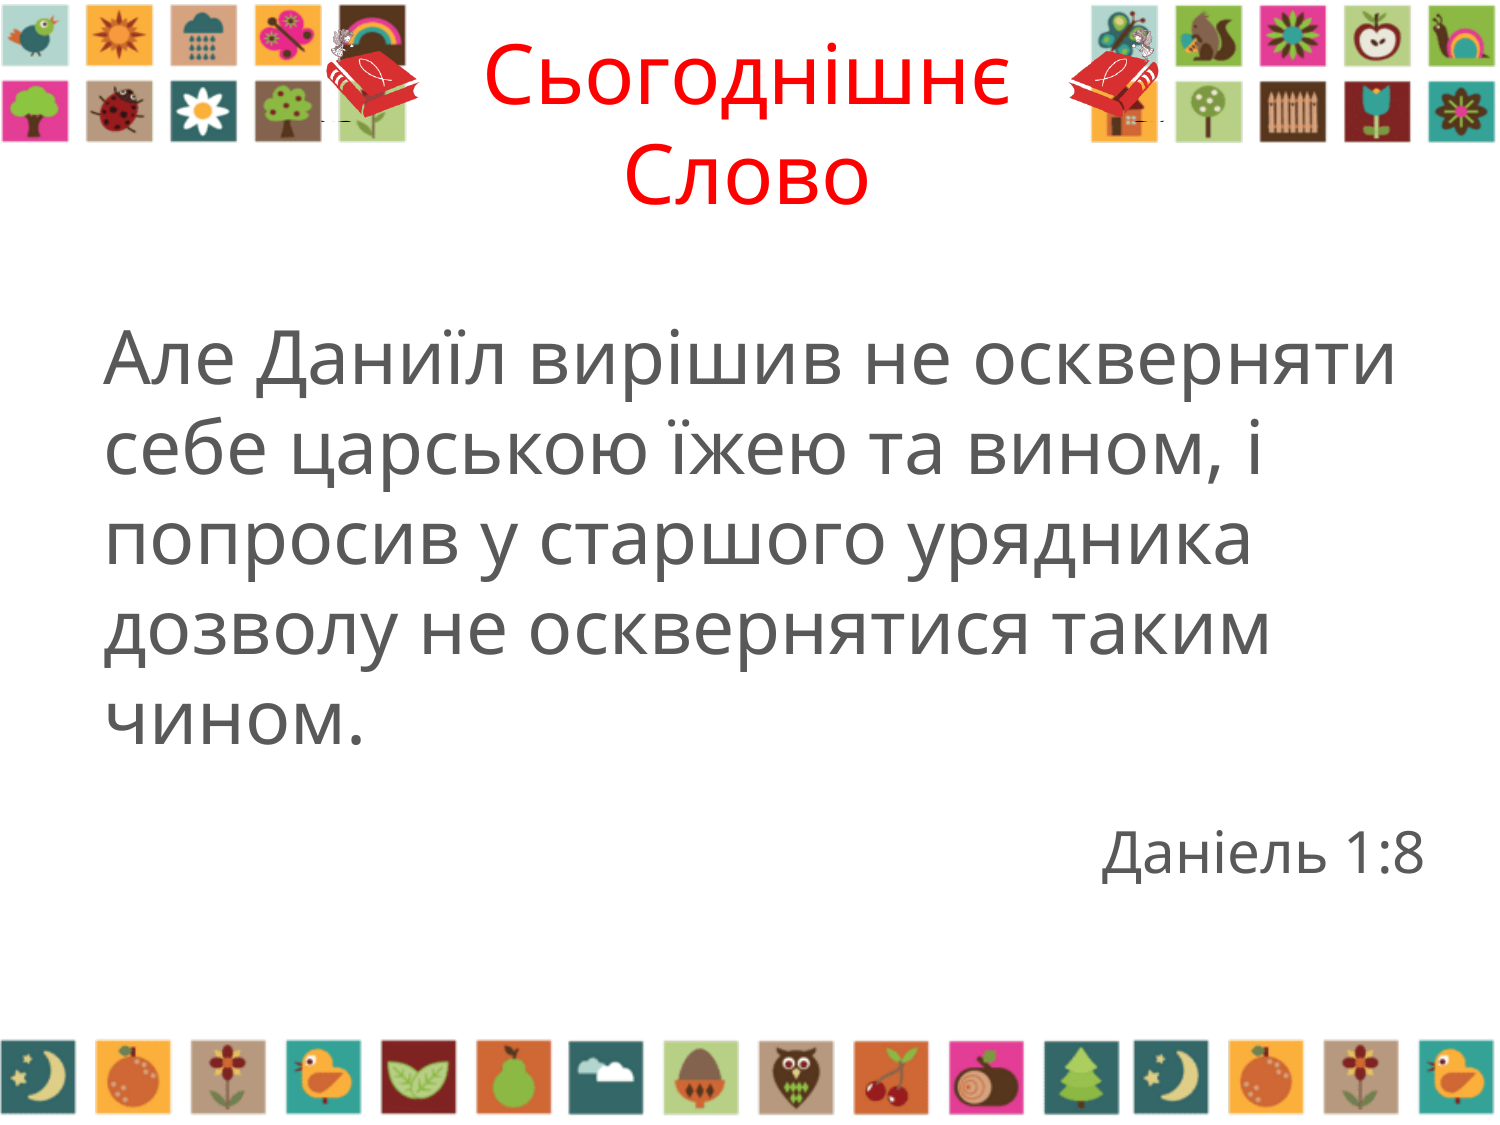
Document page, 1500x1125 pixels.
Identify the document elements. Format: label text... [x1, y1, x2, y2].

text_box Даніель 1:8 [808, 807, 1441, 893]
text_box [0, 1028, 1500, 1118]
picture [1037, 3, 1500, 150]
text_box Сьогоднішнє Слово [414, 13, 1080, 229]
picture [0, 3, 451, 150]
text_box Але Даниїл вирішив не оскверняти себе царською їжею та вином, і попросив у старшого урядника дозволу не осквернятися таким чином. [88, 302, 1436, 768]
